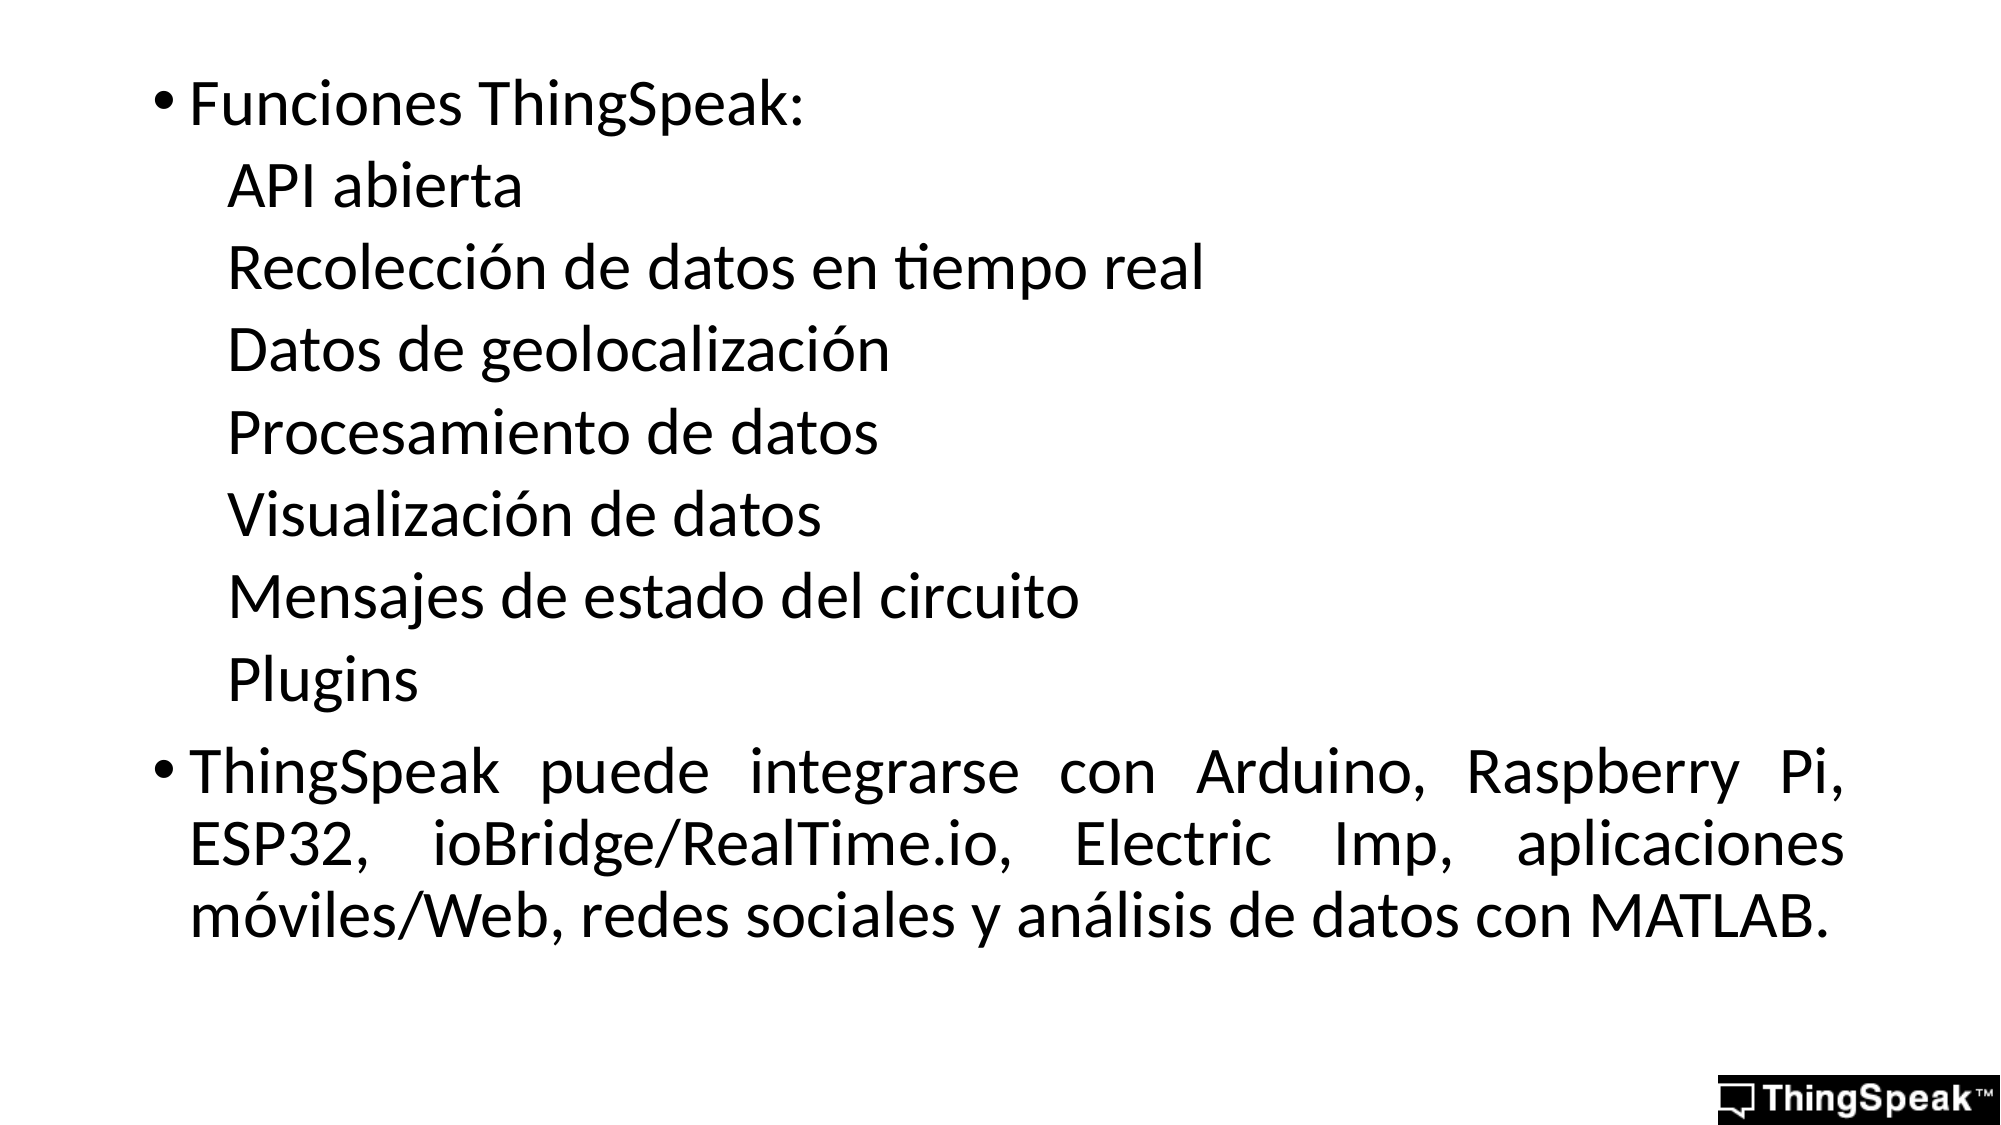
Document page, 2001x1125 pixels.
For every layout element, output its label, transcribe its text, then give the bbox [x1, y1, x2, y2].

list Funciones ThingSpeak: API abierta Recolección de datos en tiempo real Datos de geolocalización Procesamiento de datos Visualización de datos Mensajes de estado del circuito Plugins ThingSpeak puede integrarse con Arduino, Raspberry Pi, ESP32, ioBridge/RealTime.io, Electric Imp, aplicaciones móviles/Web, redes sociales y análisis de datos con MATLAB. [137, 59, 1863, 1014]
picture [1718, 1075, 2000, 1125]
